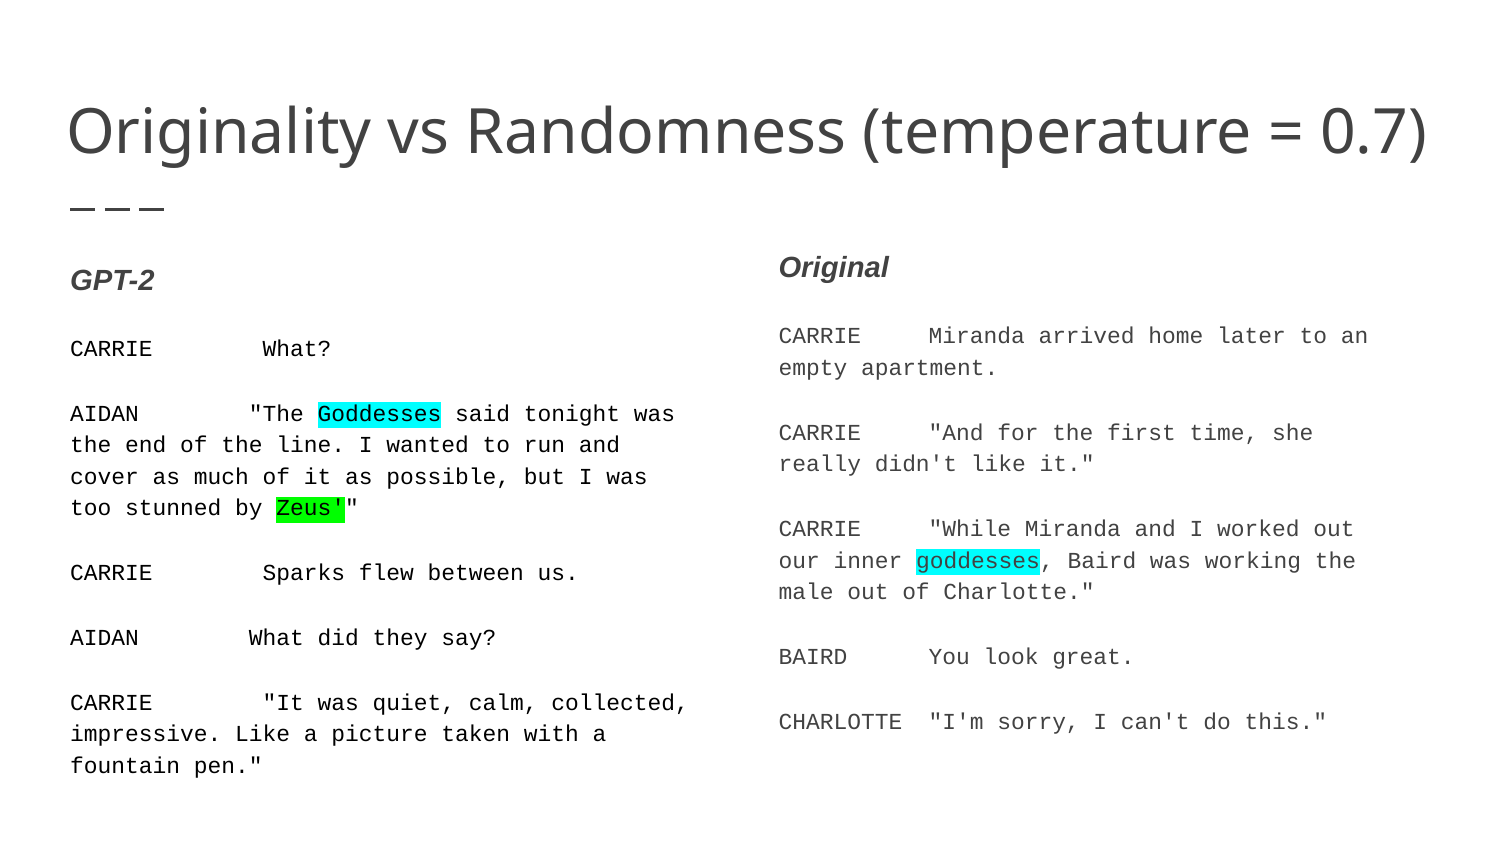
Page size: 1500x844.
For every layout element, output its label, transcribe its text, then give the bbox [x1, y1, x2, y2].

title Originality vs Randomness (temperature = 0.7) [51, 61, 1449, 182]
list GPT-2 CARRIE What? AIDAN "The Goddesses said tonight was the end of the line. I wanted to run and cover as much of it as possible, but I was too stunned by Zeus'" CARRIE Sparks flew between us. AIDAN What did they say? CARRIE "It was quiet, calm, collected, impressive. Like a picture taken with a fountain pen." [55, 240, 712, 828]
list Original CARRIE Miranda arrived home later to an empty apartment. CARRIE "And for the first time, she really didn't like it." CARRIE "While Miranda and I worked out our inner goddesses, Baird was working the male out of Charlotte." BAIRD You look great. CHARLOTTE "I'm sorry, I can't do this." [763, 228, 1420, 773]
